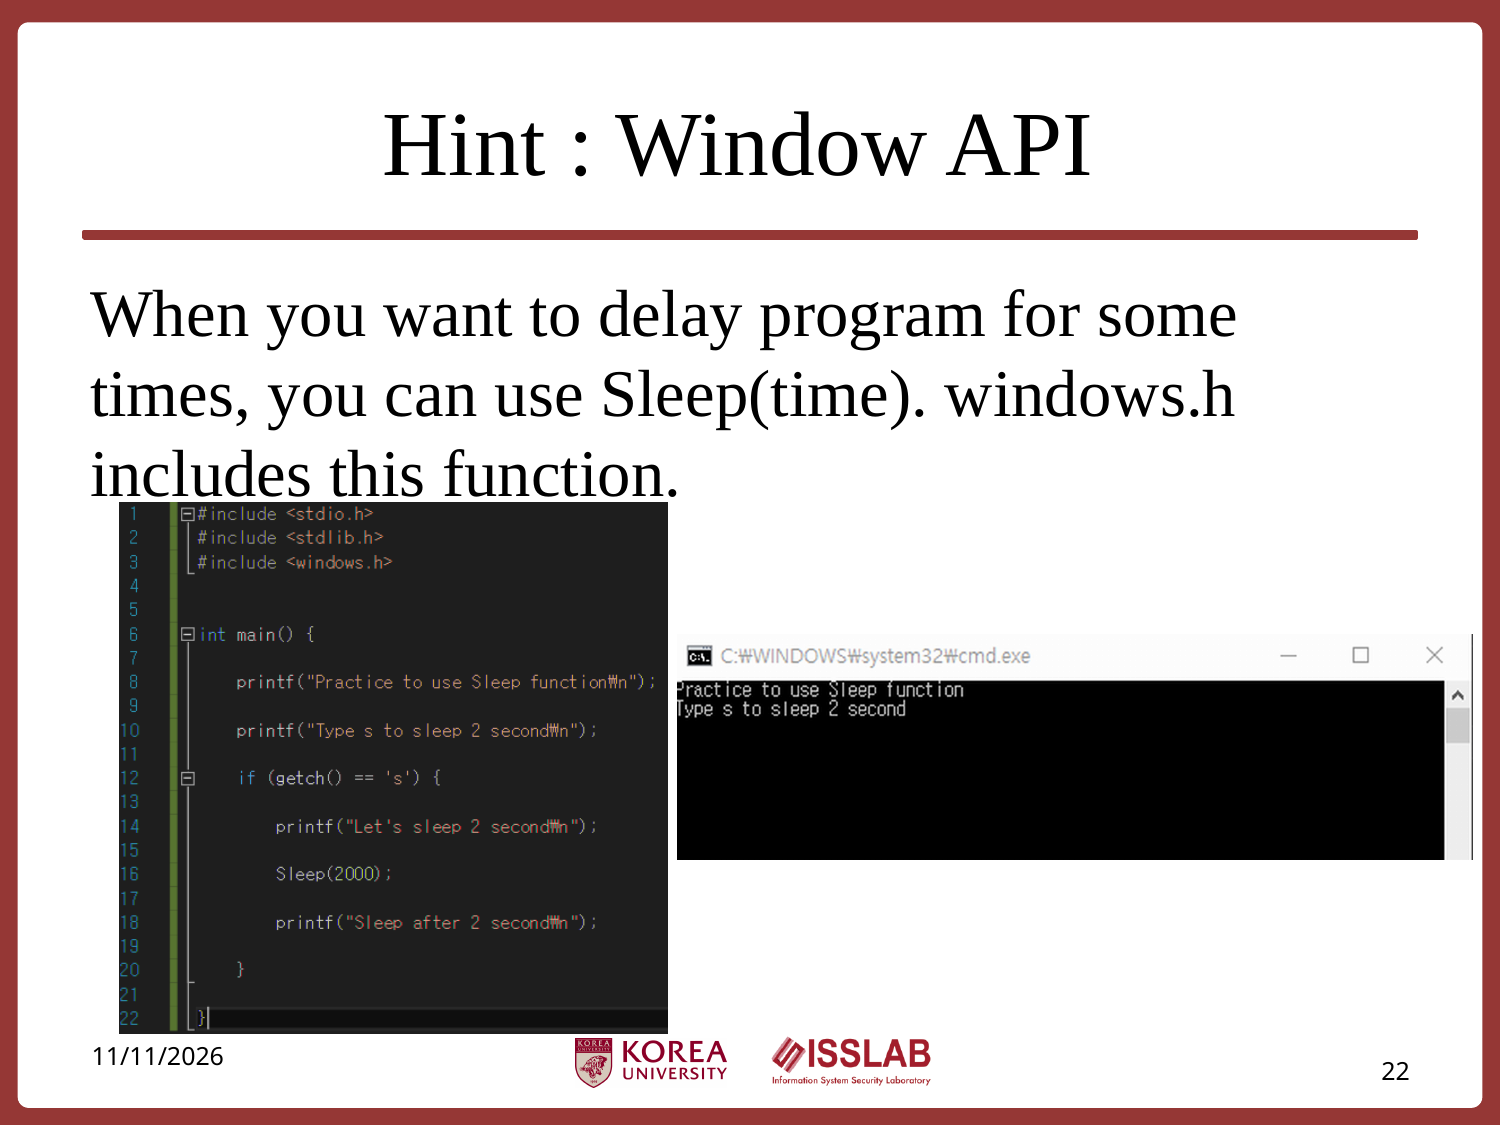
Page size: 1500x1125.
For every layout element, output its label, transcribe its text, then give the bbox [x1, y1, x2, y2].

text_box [676, 633, 1474, 861]
slide_number 22 [1074, 1042, 1425, 1103]
title Hint : Window API [75, 45, 1425, 233]
list When you want to delay program for some times, you can use Sleep(time). windows.h includes this function. [75, 262, 1425, 1005]
picture [761, 1035, 940, 1086]
picture [575, 1038, 727, 1088]
picture [118, 502, 668, 1034]
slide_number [76, 1027, 318, 1088]
